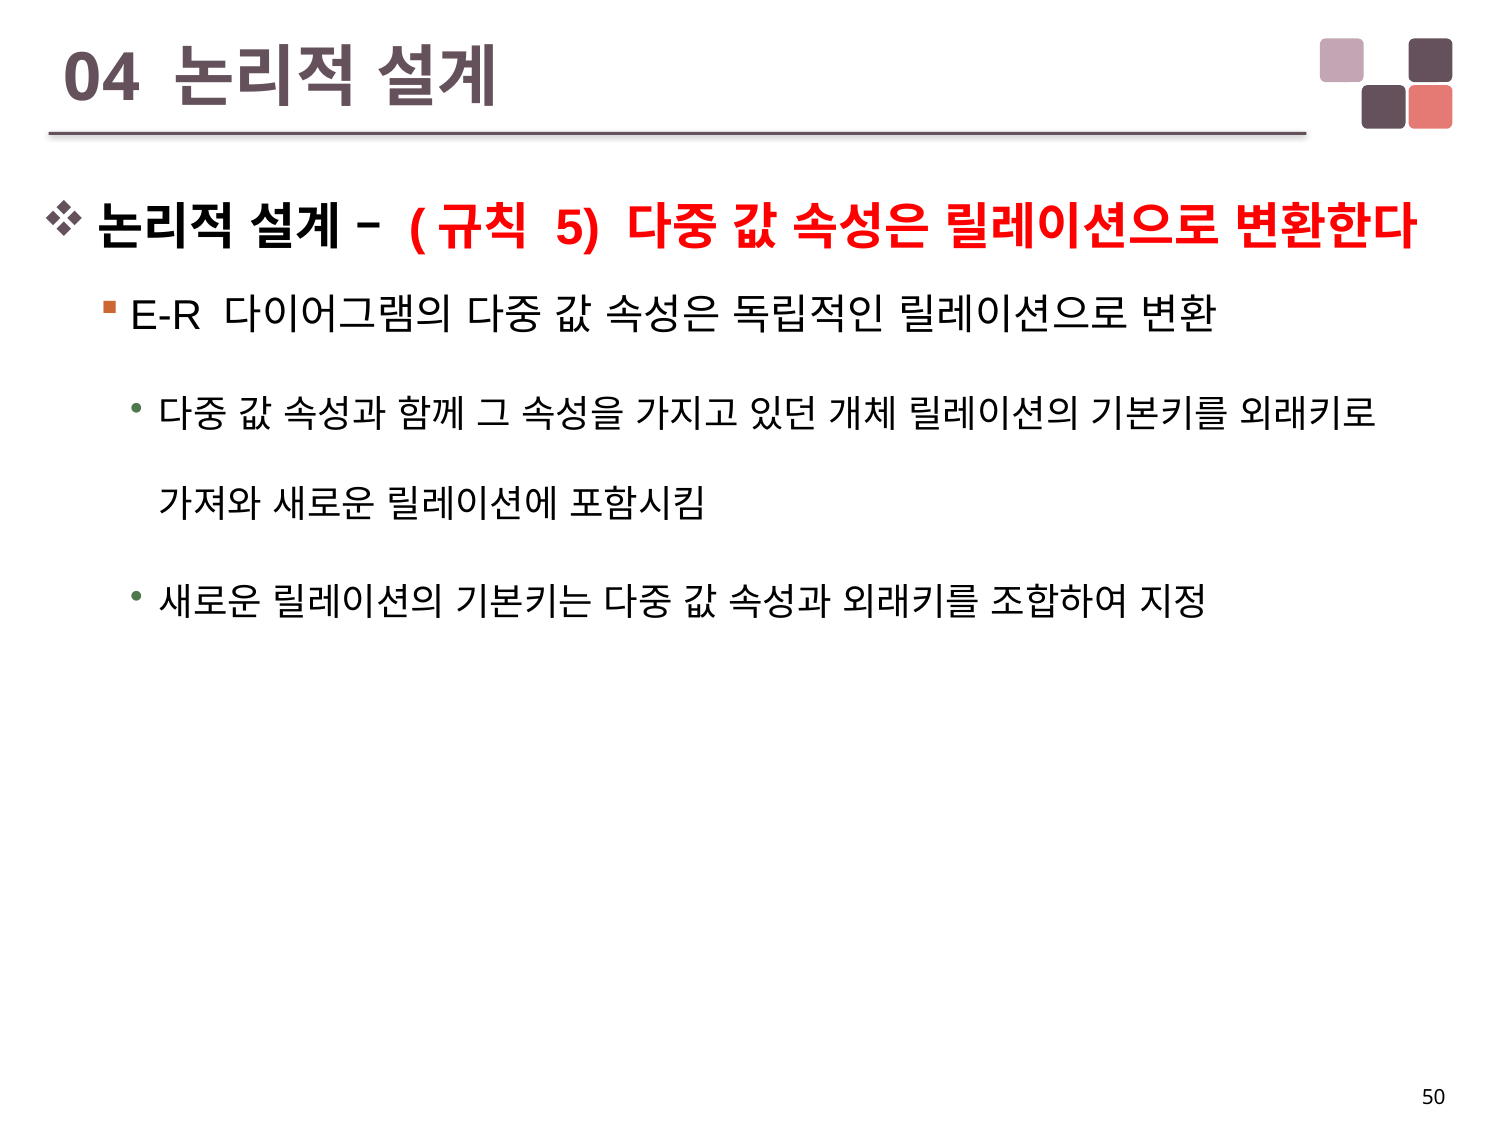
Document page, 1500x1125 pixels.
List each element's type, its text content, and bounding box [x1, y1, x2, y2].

title 04 논리적 설계 [48, 25, 1459, 123]
list 논리적 설계 – (규칙 5) 다중 값 속성은 릴레이션으로 변환한다 E-R 다이어그램의 다중 값 속성은 독립적인 릴레이션으로 변환 다중 값 속성과 함께 그 속성을 가지고 있던 개체 릴레이션의 기본키를 외래키로 가져와 새로운 릴레이션에 포함시킴 새로운 릴레이션의 기본키는 다중 값 속성과 외래키를 조합하여 지정 [26, 187, 1496, 1097]
